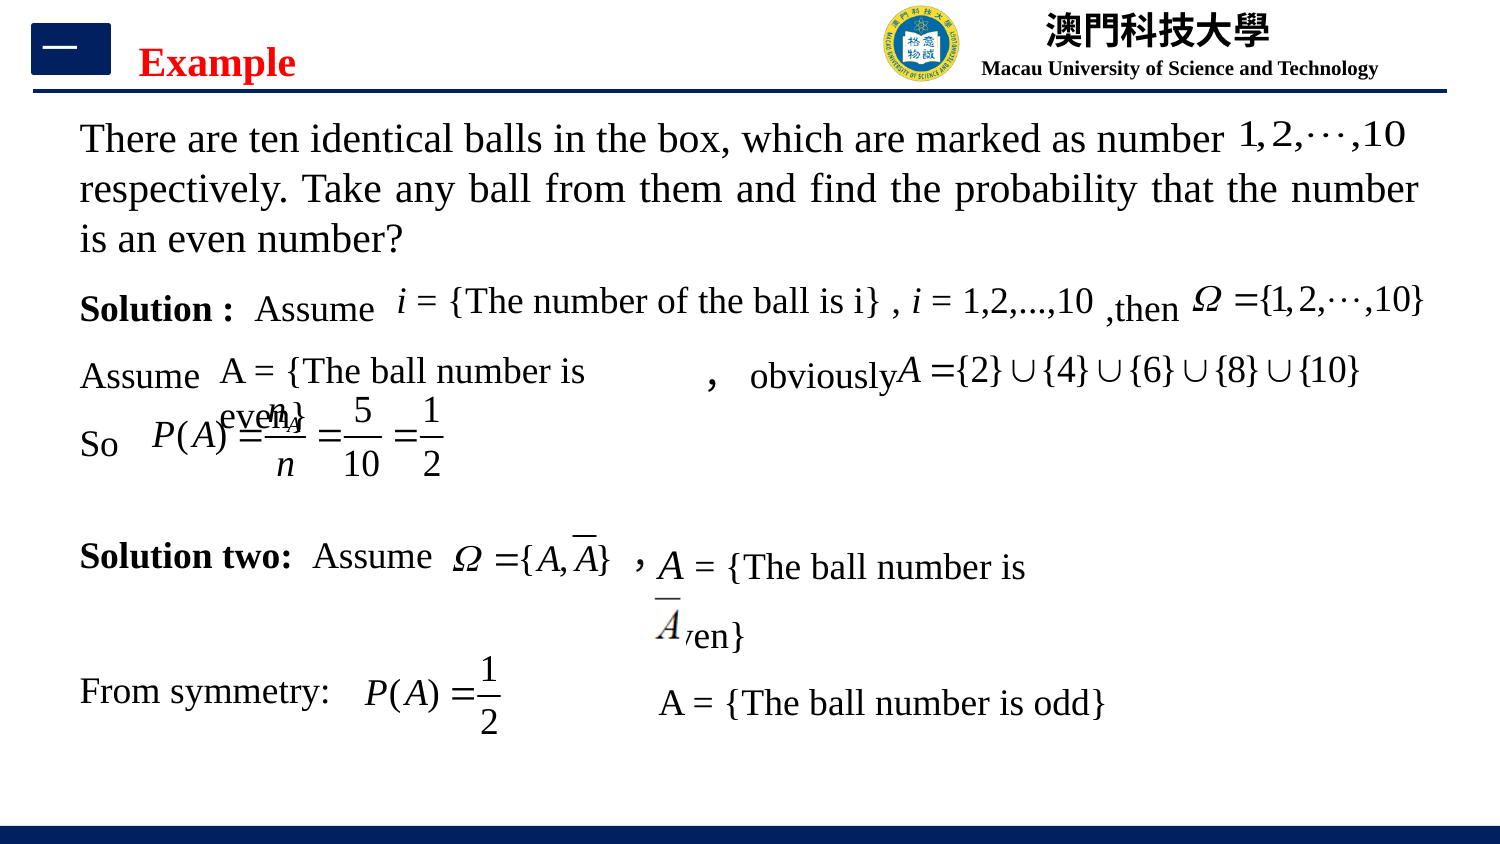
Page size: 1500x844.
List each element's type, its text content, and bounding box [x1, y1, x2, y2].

text_box [0, 824, 1500, 844]
text_box Example [123, 2, 312, 90]
picture [879, 2, 967, 85]
picture [643, 591, 686, 652]
text_box Macau University of Science and Technology [970, 47, 1411, 87]
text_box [64, 103, 1436, 741]
text_box 一 [27, 17, 122, 78]
text_box 澳門科技大學 [1031, 0, 1346, 47]
